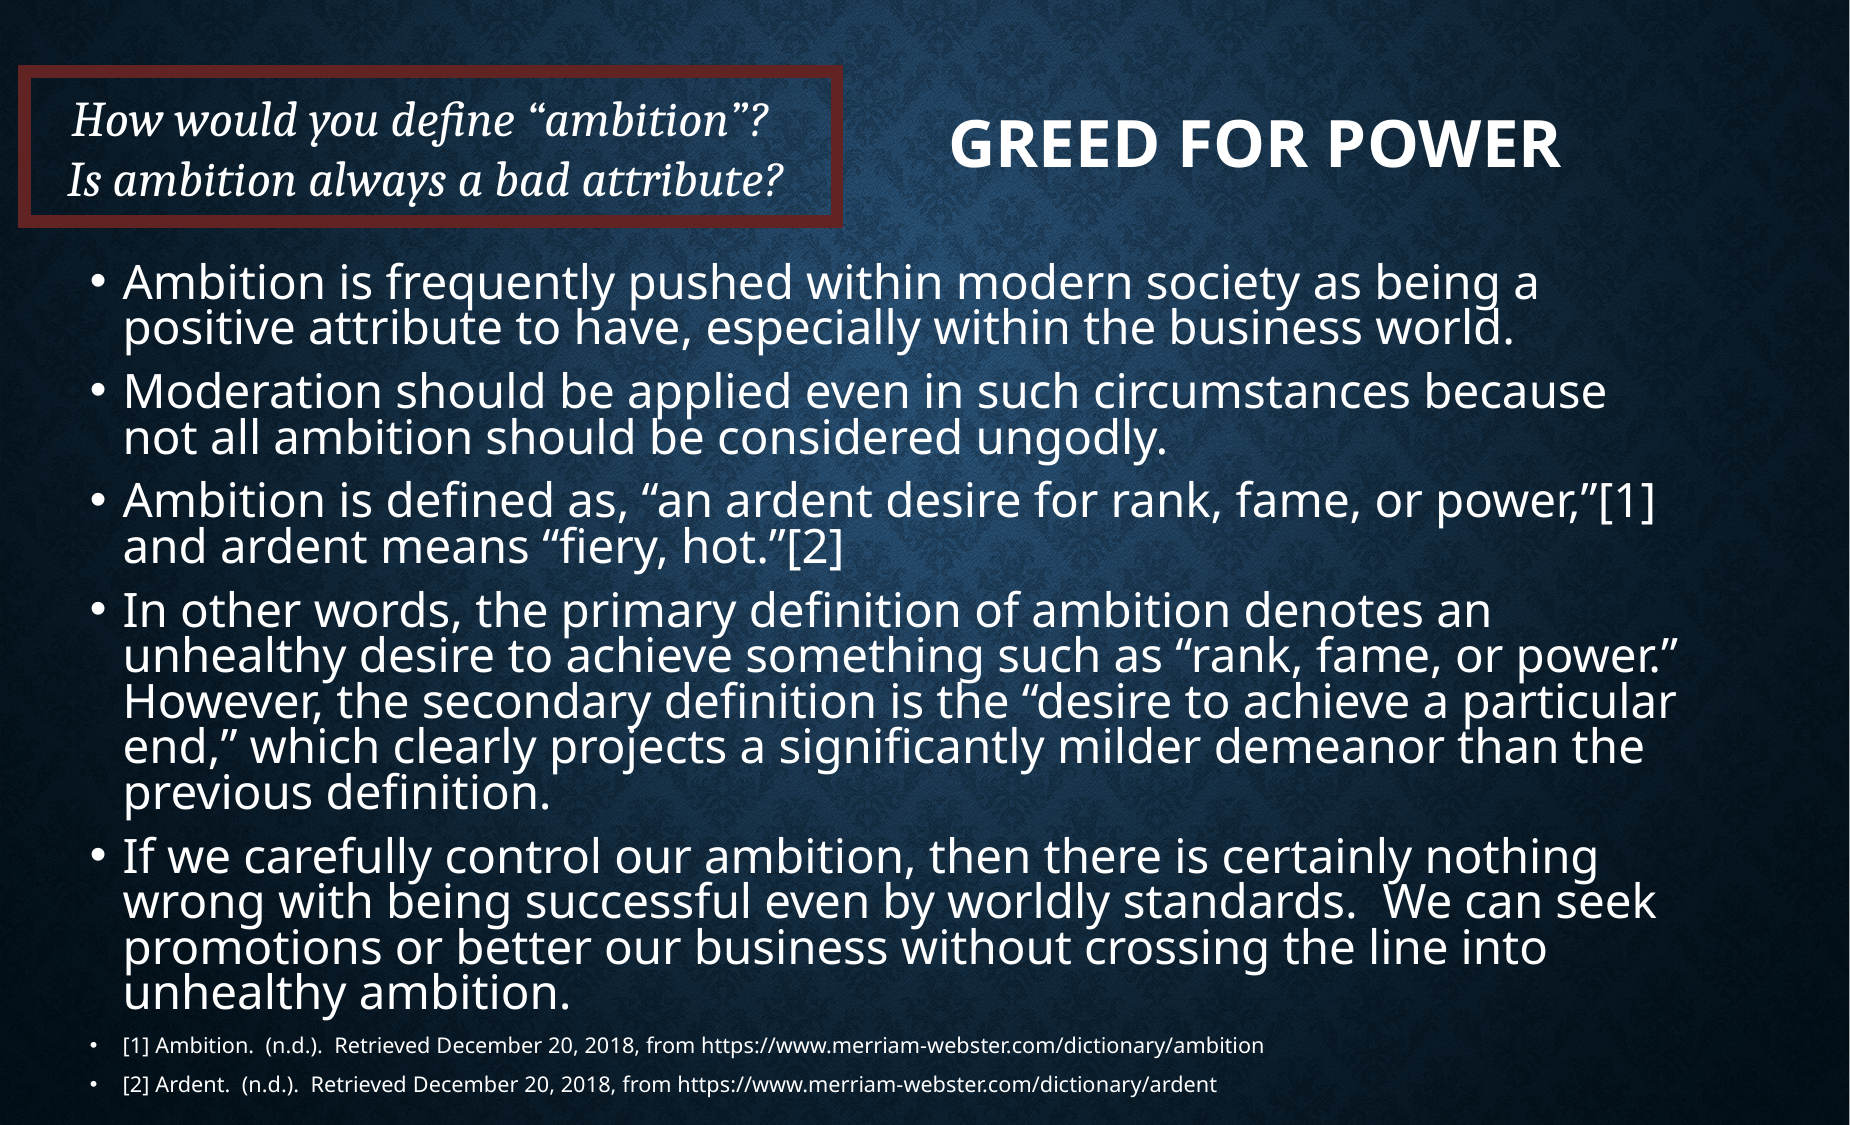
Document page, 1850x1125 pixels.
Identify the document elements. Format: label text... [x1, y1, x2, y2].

title Greed for Power [724, 37, 1787, 256]
text_box How would you define “ambition”? Is ambition always a bad attribute? [24, 71, 838, 222]
list Ambition is frequently pushed within modern society as being a positive attribute to have, especially within the business world. Moderation should be applied even in such circumstances because not all ambition should be considered ungodly. Ambition is defined as, “an ardent desire for rank, fame, or power,”[1] and ardent means “fiery, hot.”[2] In other words, the primary definition of ambition denotes an unhealthy desire to achieve something such as “rank, fame, or power.” However, the secondary definition is the “desire to achieve a particular end,” which clearly projects a significantly milder demeanor than the previous definition. If we carefully control our ambition, then there is certainly nothing wrong with being successful even by worldly standards. We can seek promotions or better our business without crossing the line into unhealthy ambition. [1] Ambition. (n.d.). Retrieved December 20, 2018, from https://www.merriam-webster.com/dictionary/ambition [2] Ardent. (n.d.). Retrieved December 20, 2018, from https://www.merriam-webster.com/dictionary/ardent [74, 255, 1710, 1113]
